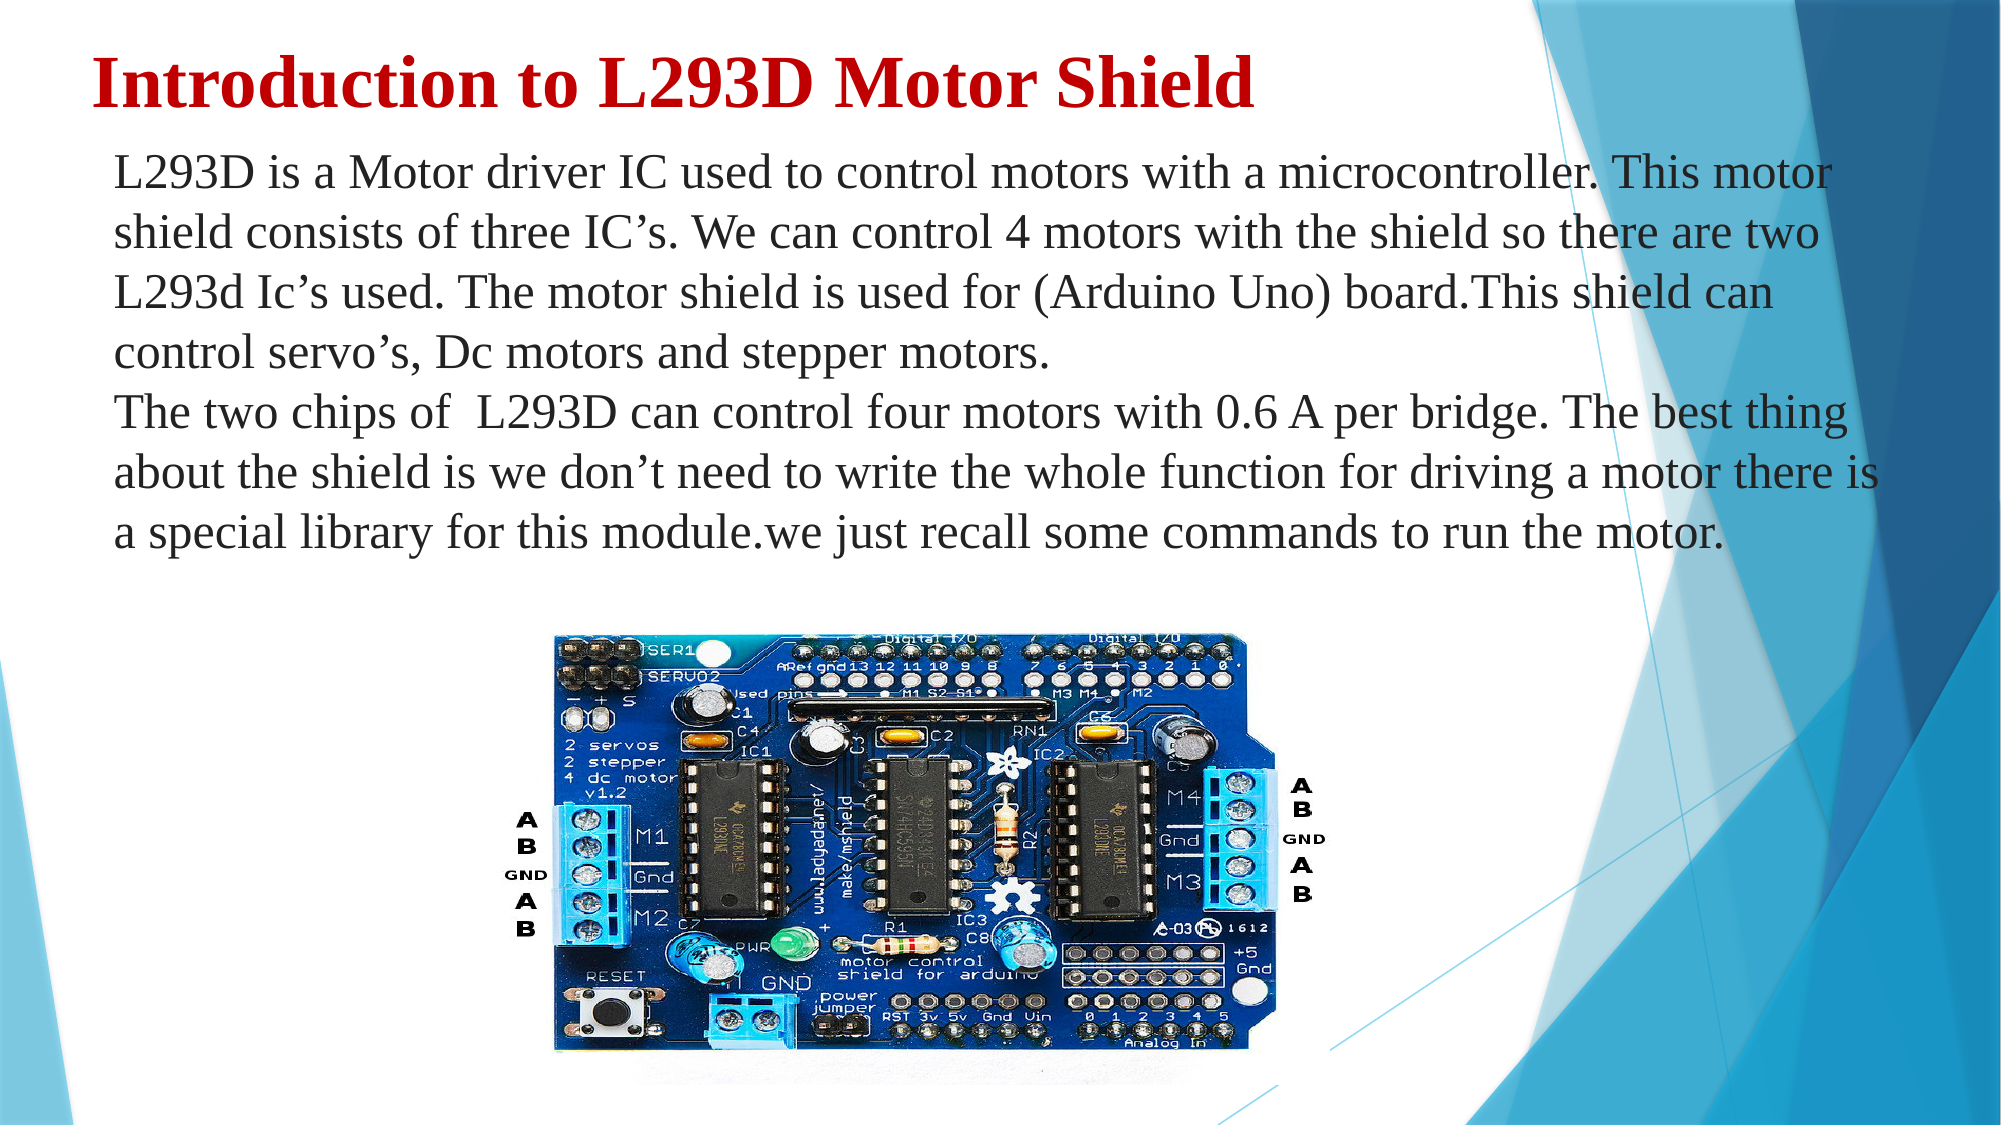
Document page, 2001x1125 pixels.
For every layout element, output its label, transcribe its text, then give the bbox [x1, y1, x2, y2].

picture [485, 601, 1330, 1086]
text_box L293D is a Motor driver IC used to control motors with a microcontroller. This motor shield consists of three IC’s. We can control 4 motors with the shield so there are two L293d Ic’s used. The motor shield is used for (Arduino Uno) board.This shield can control servo’s, Dc motors and stepper motors. The two chips of L293D can control four motors with 0.6 A per bridge. The best thing about the shield is we don’t need to write the whole function for driving a motor there is a special library for this module.we just recall some commands to run the motor. [98, 131, 1929, 566]
text_box Introduction to L293D Motor Shield [77, 25, 1272, 130]
